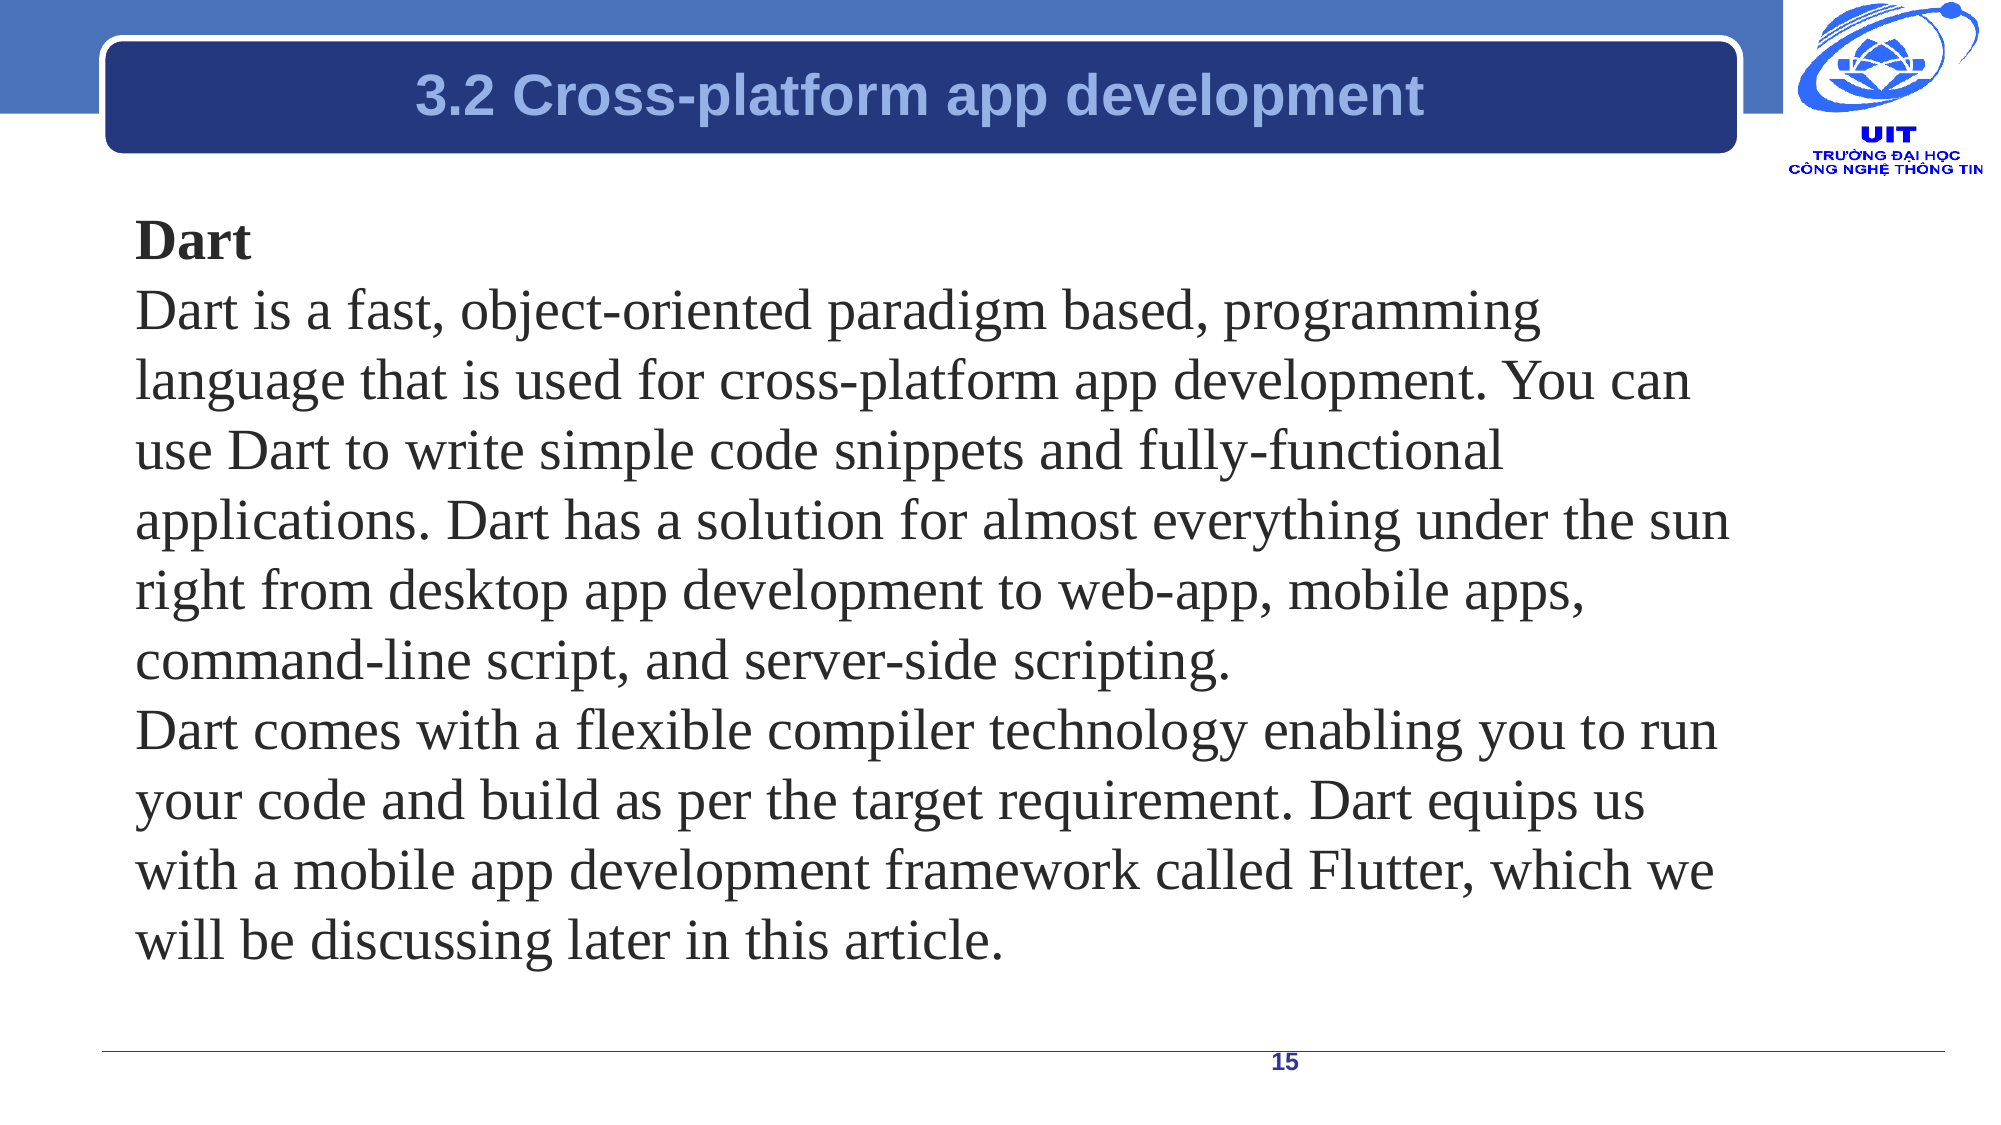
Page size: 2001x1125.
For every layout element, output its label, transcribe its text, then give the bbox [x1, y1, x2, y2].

text_box Dart Dart is a fast, object-oriented paradigm based, programming language that is used for cross-platform app development. You can use Dart to write simple code snippets and fully-functional applications. Dart has a solution for almost everything under the sun right from desktop app development to web-app, mobile apps, command-line script, and server-side scripting. Dart comes with a flexible compiler technology enabling you to run your code and build as per the target requirement. Dart equips us with a mobile app development framework called Flutter, which we will be discussing later in this article. [120, 193, 1749, 1049]
picture [1789, 2, 1983, 176]
title 3.2 Cross-platform app development [105, 0, 1734, 187]
slide_number 15 [1050, 1049, 1517, 1125]
